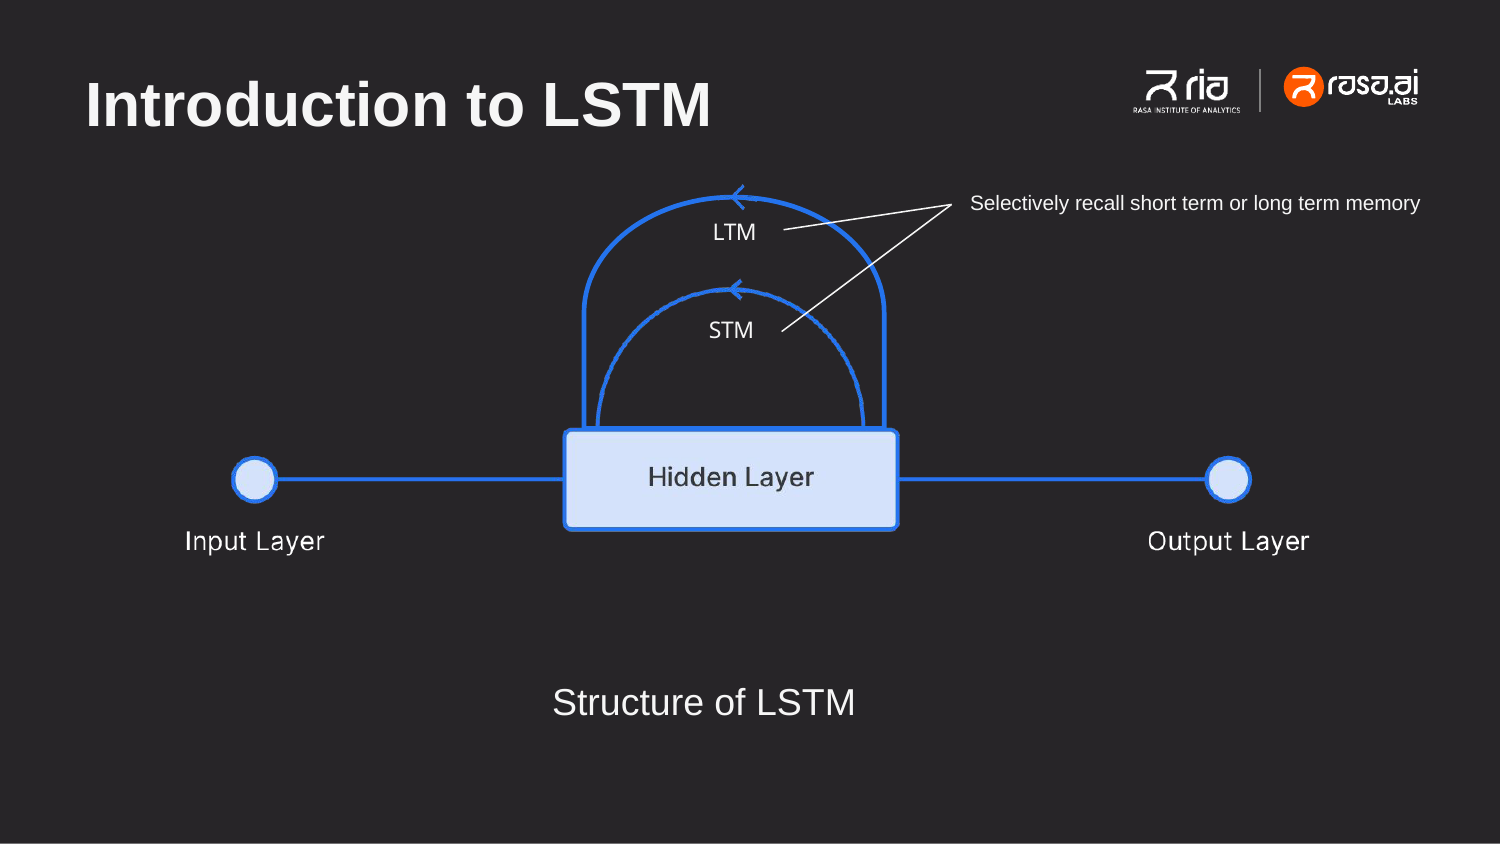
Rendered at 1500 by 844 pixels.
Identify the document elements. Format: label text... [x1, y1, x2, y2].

title Introduction to LSTM [69, 40, 995, 162]
text_box Structure of LSTM [550, 675, 882, 723]
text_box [0, 164, 1500, 651]
picture [1125, 60, 1248, 121]
